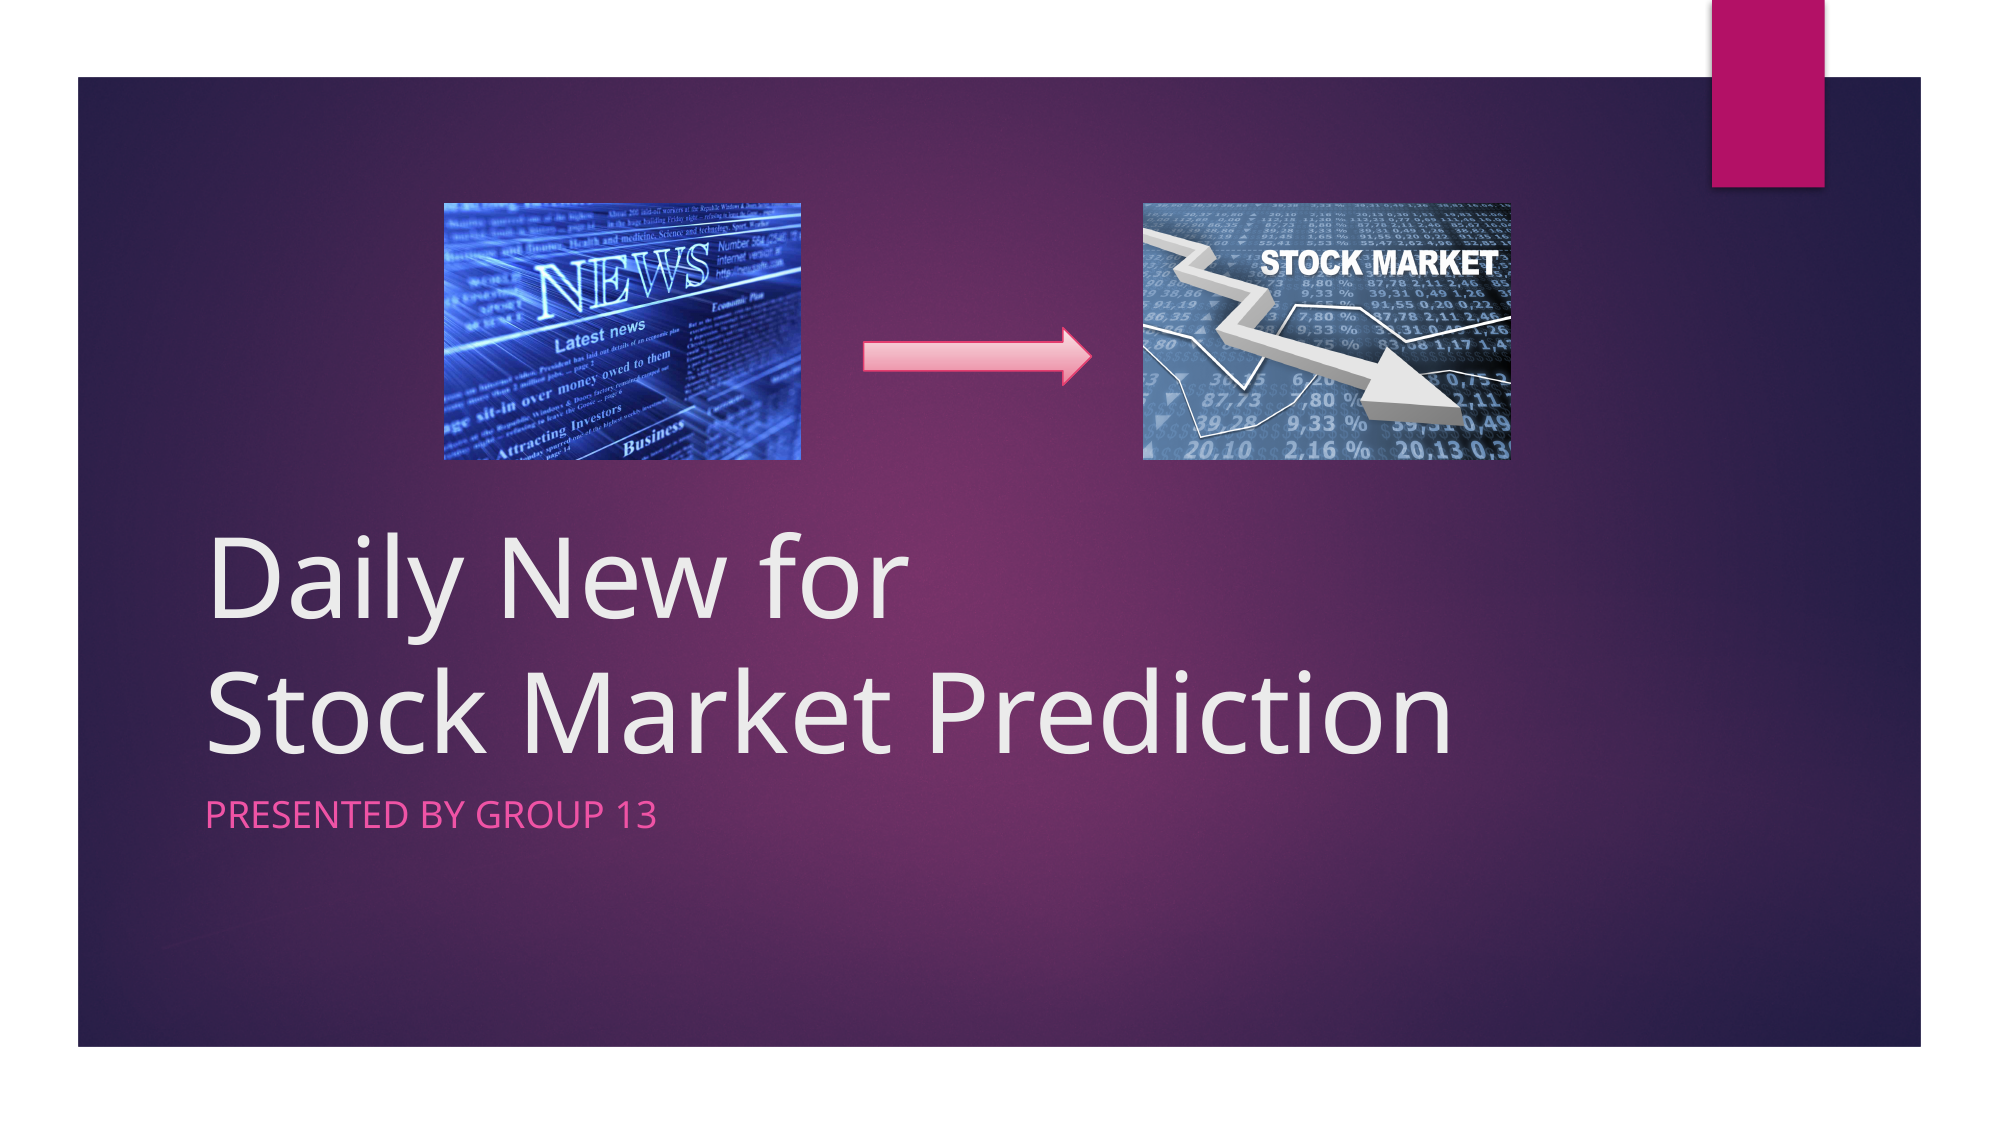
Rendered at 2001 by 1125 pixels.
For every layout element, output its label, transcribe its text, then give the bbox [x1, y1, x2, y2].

picture [1142, 202, 1511, 461]
subtitle Presented by Group 13 [189, 783, 1638, 925]
picture [444, 202, 801, 461]
title Daily New for Stock Market Prediction [189, 344, 1638, 783]
text_box [862, 326, 1093, 386]
